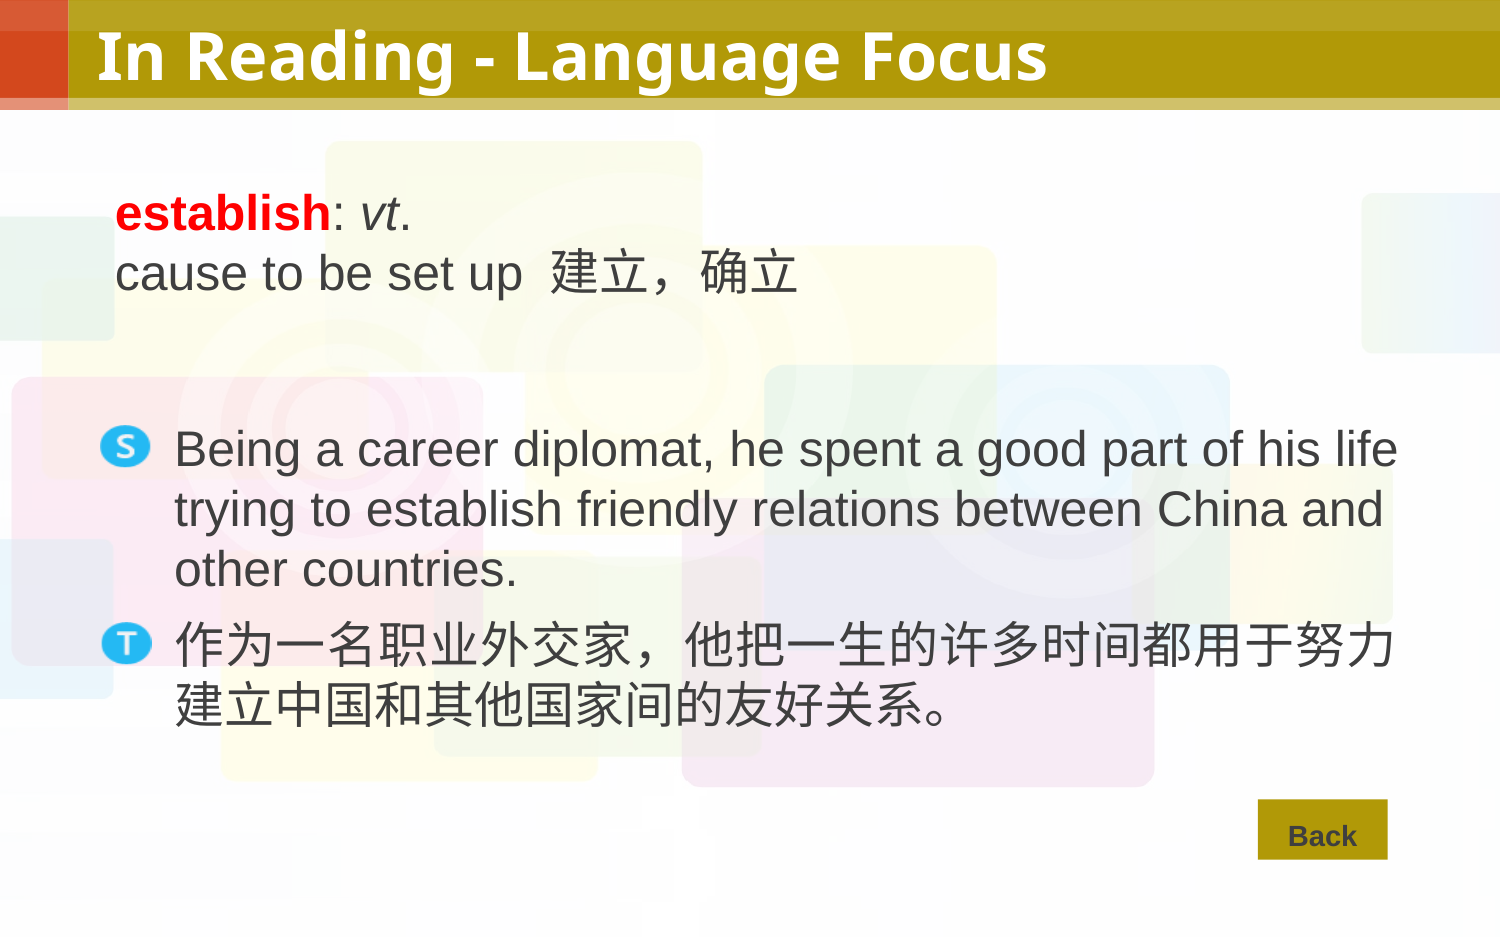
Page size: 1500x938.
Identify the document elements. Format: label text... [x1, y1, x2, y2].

text_box Back [1257, 799, 1388, 860]
picture [100, 425, 152, 469]
picture [100, 622, 152, 666]
text_box establish: vt. cause to be set up 建立，确立 [100, 173, 1500, 309]
title In Reading - Language Focus [82, 11, 1429, 105]
text_box Being a career diplomat, he spent a good part of his life trying to establish friendly relations between China and other countries. [159, 408, 1500, 604]
text_box 作为一名职业外交家，他把一生的许多时间都用于努力建立中国和其他国家间的友好关系。 [159, 605, 1412, 741]
